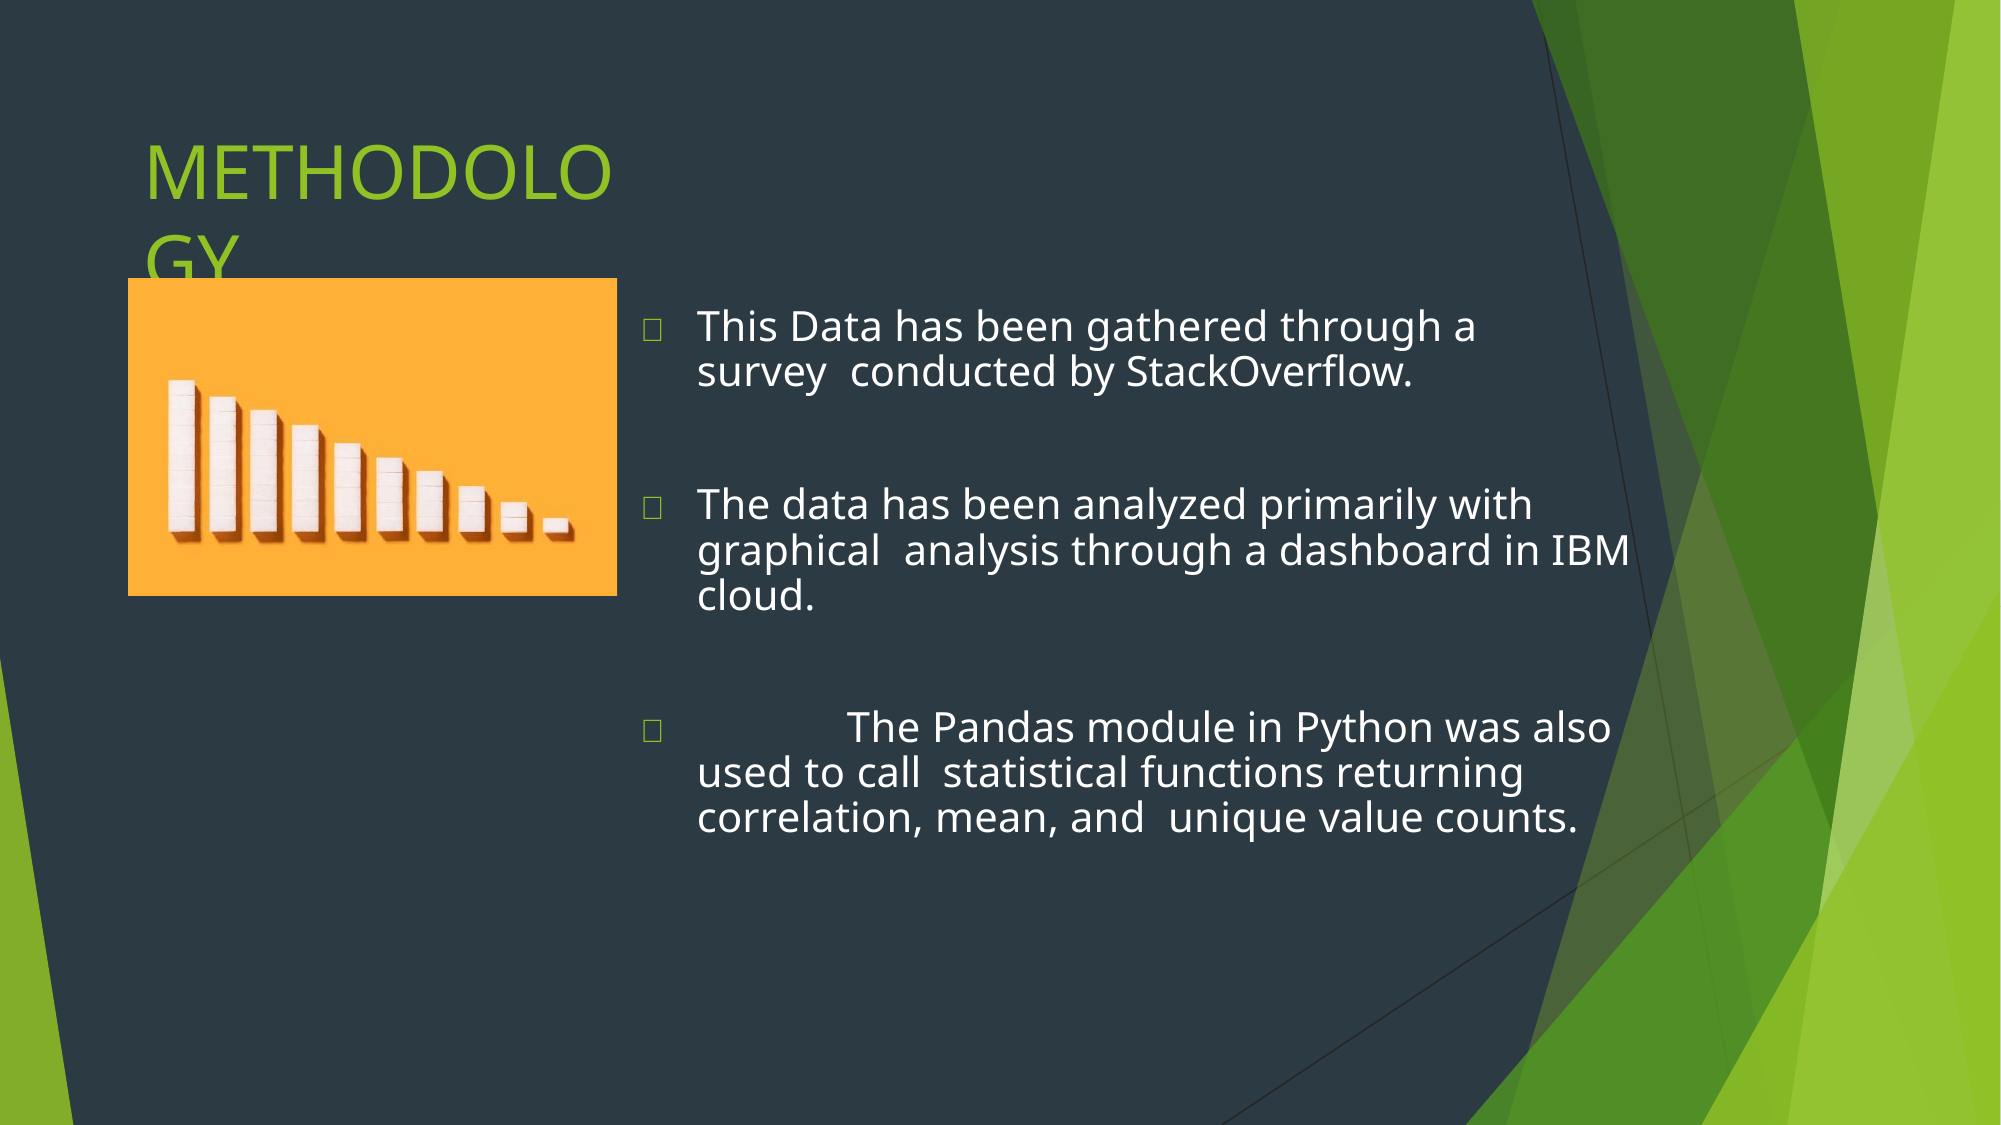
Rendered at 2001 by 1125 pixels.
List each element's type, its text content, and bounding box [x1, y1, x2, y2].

title METHODOLOGY [141, 122, 658, 296]
list  This Data has been gathered through a survey conducted by StackOverflow.  The data has been analyzed primarily with graphical analysis through a dashboard in IBM cloud.  The Pandas module in Python was also used to call statistical functions returning correlation, mean, and unique value counts. [303, 296, 1697, 942]
text_box [128, 278, 618, 596]
